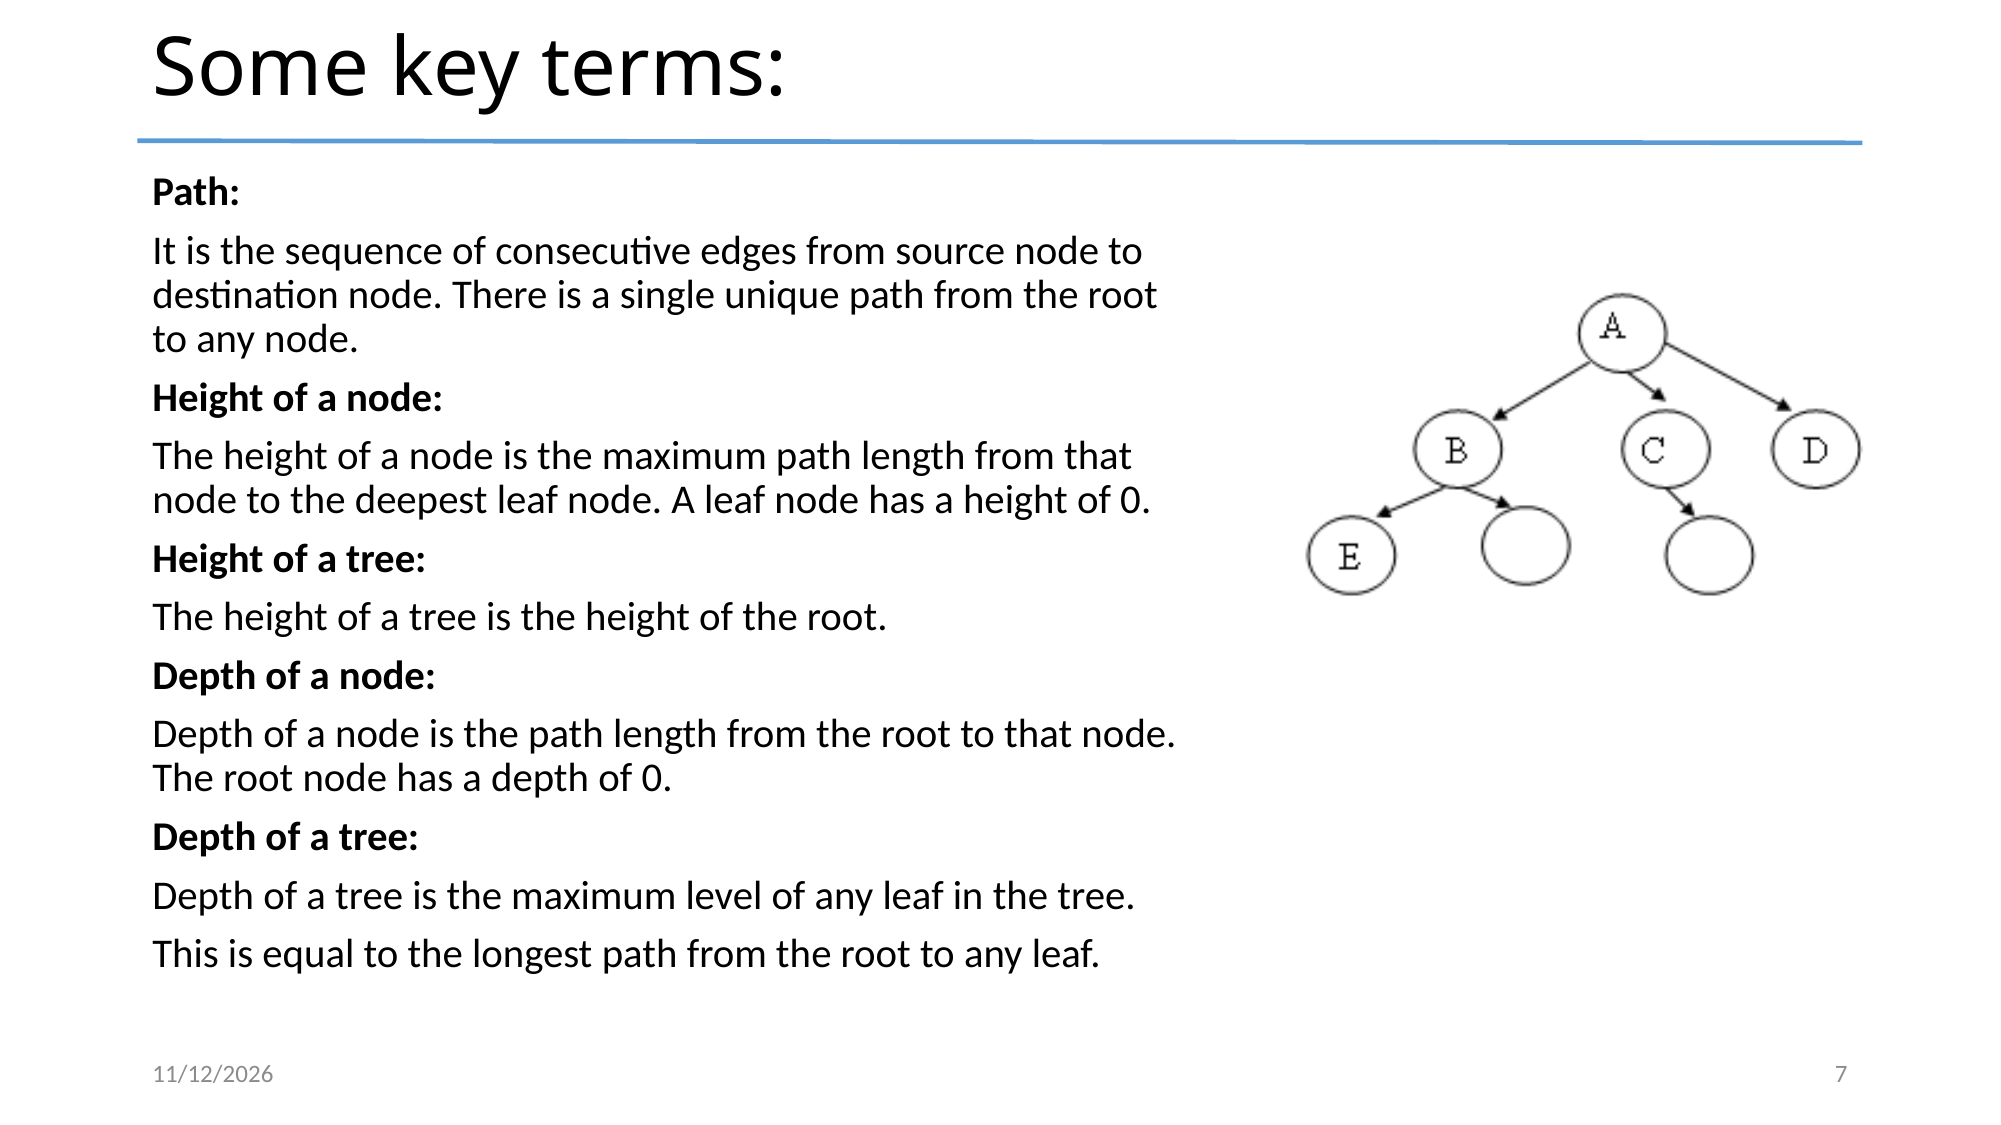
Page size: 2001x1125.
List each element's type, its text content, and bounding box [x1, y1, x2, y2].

slide_number 7 [1412, 1042, 1863, 1103]
title Some key terms: [137, 16, 1863, 121]
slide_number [137, 1042, 588, 1103]
list Path: It is the sequence of consecutive edges from source node to destination node. There is a single unique path from the root to any node. Height of a node: The height of a node is the maximum path length from that node to the deepest leaf node. A leaf node has a height of 0. Height of a tree: The height of a tree is the height of the root. Depth of a node: Depth of a node is the path length from the root to that node. The root node has a depth of 0. Depth of a tree: Depth of a tree is the maximum level of any leaf in the tree. This is equal to the longest path from the root to any leaf. [137, 163, 1208, 1000]
picture [1271, 242, 1892, 620]
